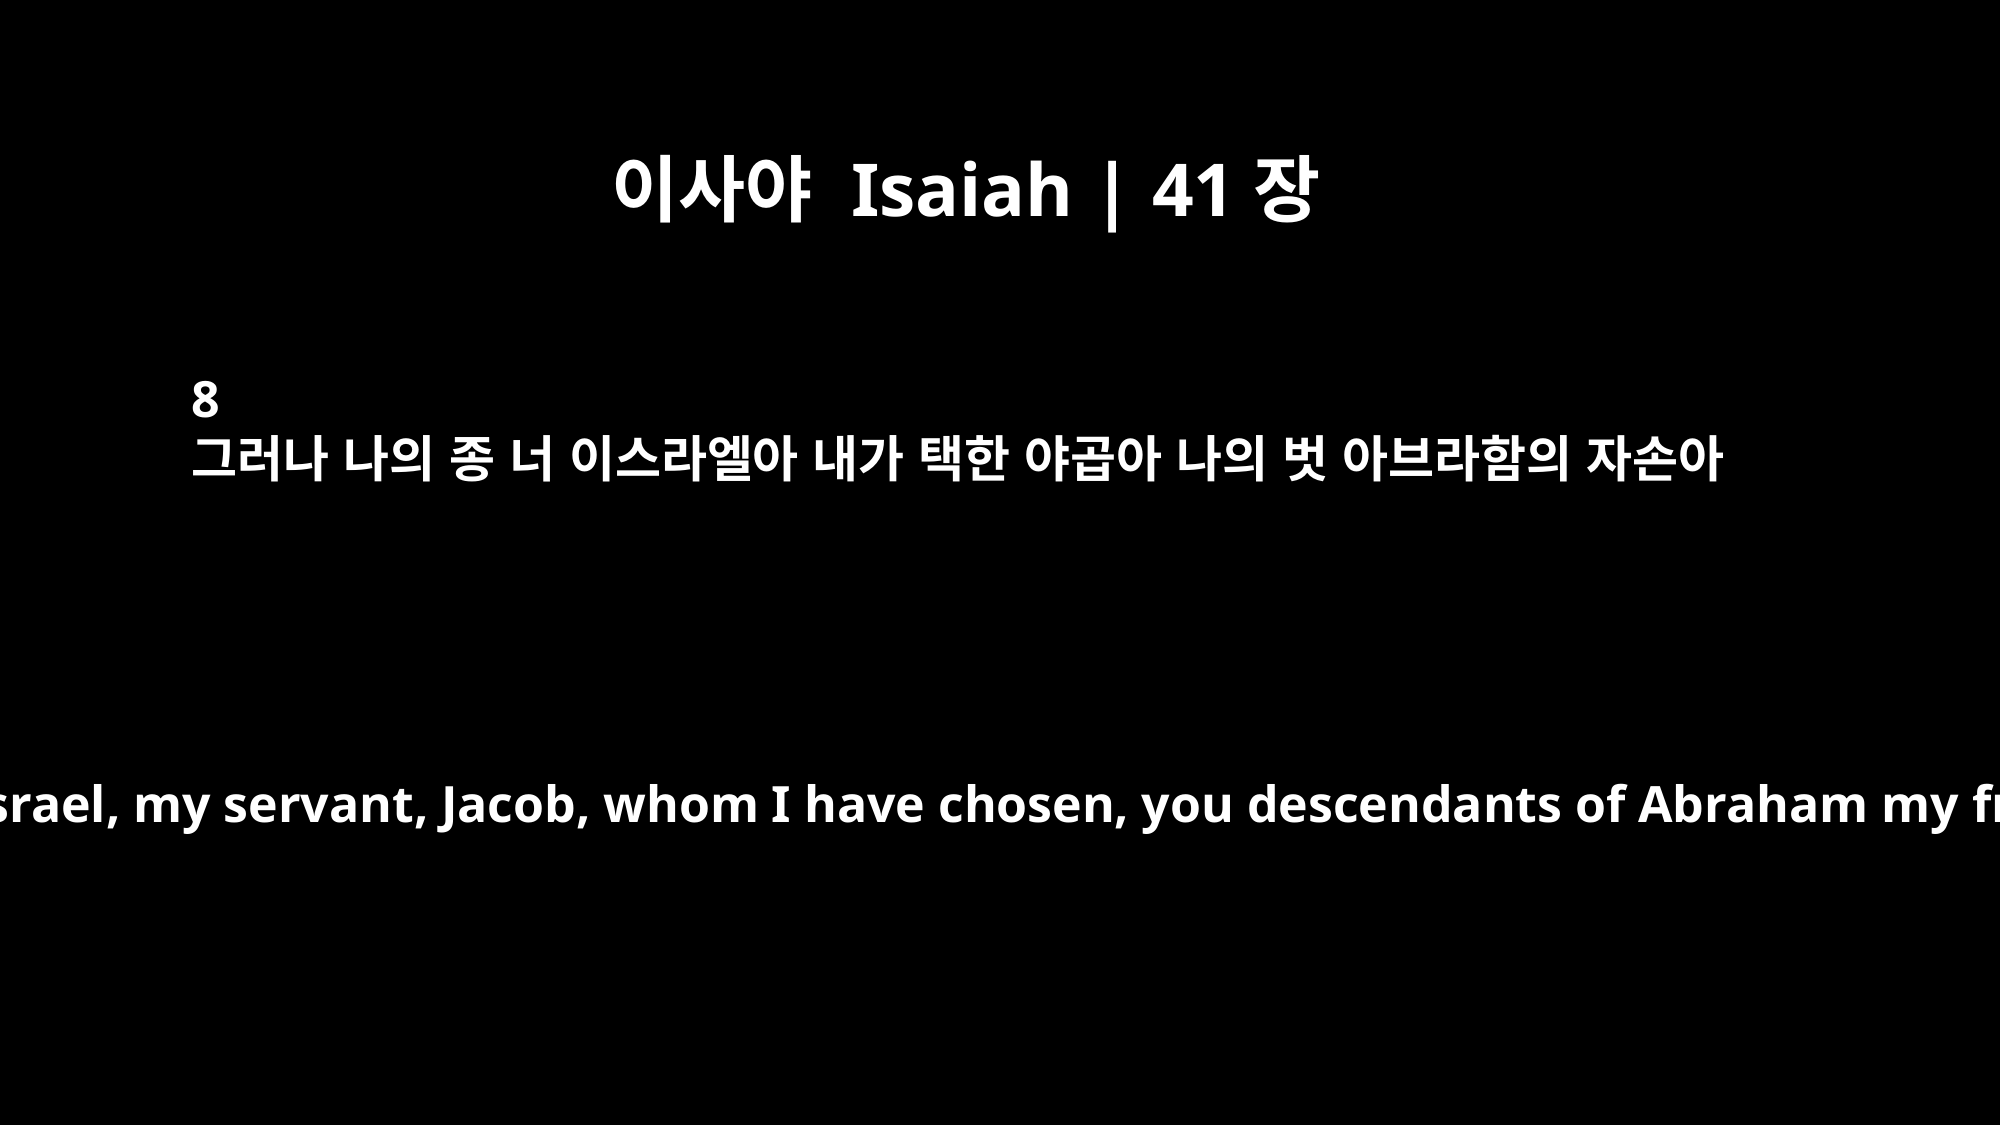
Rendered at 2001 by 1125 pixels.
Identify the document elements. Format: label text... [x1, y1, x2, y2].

text_box 8 그러나 나의 종 너 이스라엘아 내가 택한 야곱아 나의 벗 아브라함의 자손아 [176, 359, 1741, 495]
text_box 이사야 Isaiah | 41장 [596, 136, 1336, 239]
text_box "But you, O Israel, my servant, Jacob, whom I have chosen, you descendants of Abraham my friend, [0, 764, 2000, 840]
